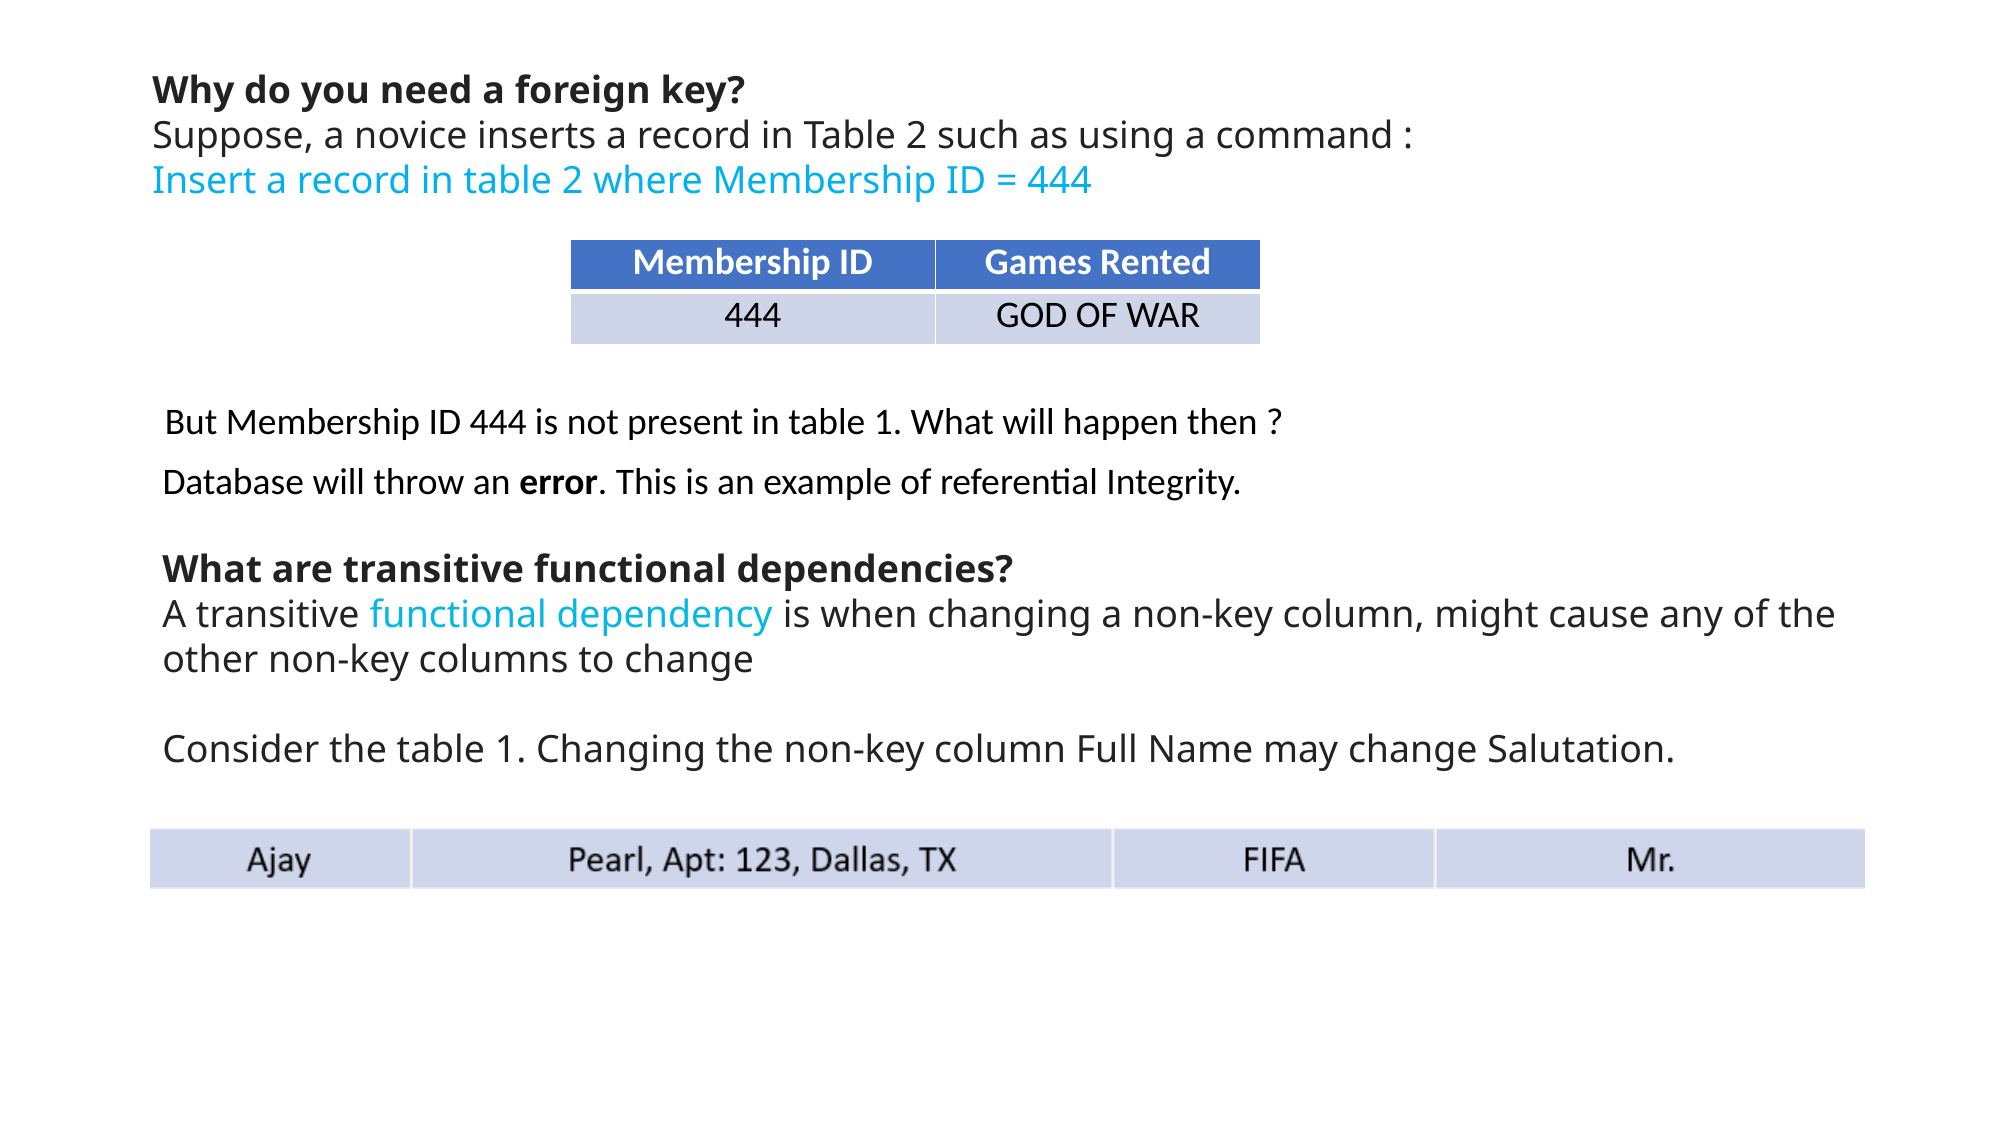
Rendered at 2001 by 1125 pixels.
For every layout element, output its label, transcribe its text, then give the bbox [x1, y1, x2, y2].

table_header Membership ID [571, 240, 935, 289]
table_cell GOD OF WAR [936, 294, 1260, 344]
text_box Database will throw an error. This is an example of referential Integrity. [147, 449, 1843, 510]
text_box But Membership ID 444 is not present in table 1. What will happen then ? [149, 389, 1841, 449]
picture [149, 827, 1865, 889]
text_box Why do you need a foreign key? Suppose, a novice inserts a record in Table 2 such as using a command : Insert a record in table 2 where Membership ID = 444 [137, 58, 1846, 209]
text_box What are transitive functional dependencies? A transitive functional dependency is when changing a non-key column, might cause any of the other non-key columns to change Consider the table 1. Changing the non-key column Full Name may change Salutation. [147, 537, 1889, 778]
table_header Games Rented [936, 240, 1260, 289]
table_cell 444 [571, 294, 935, 344]
